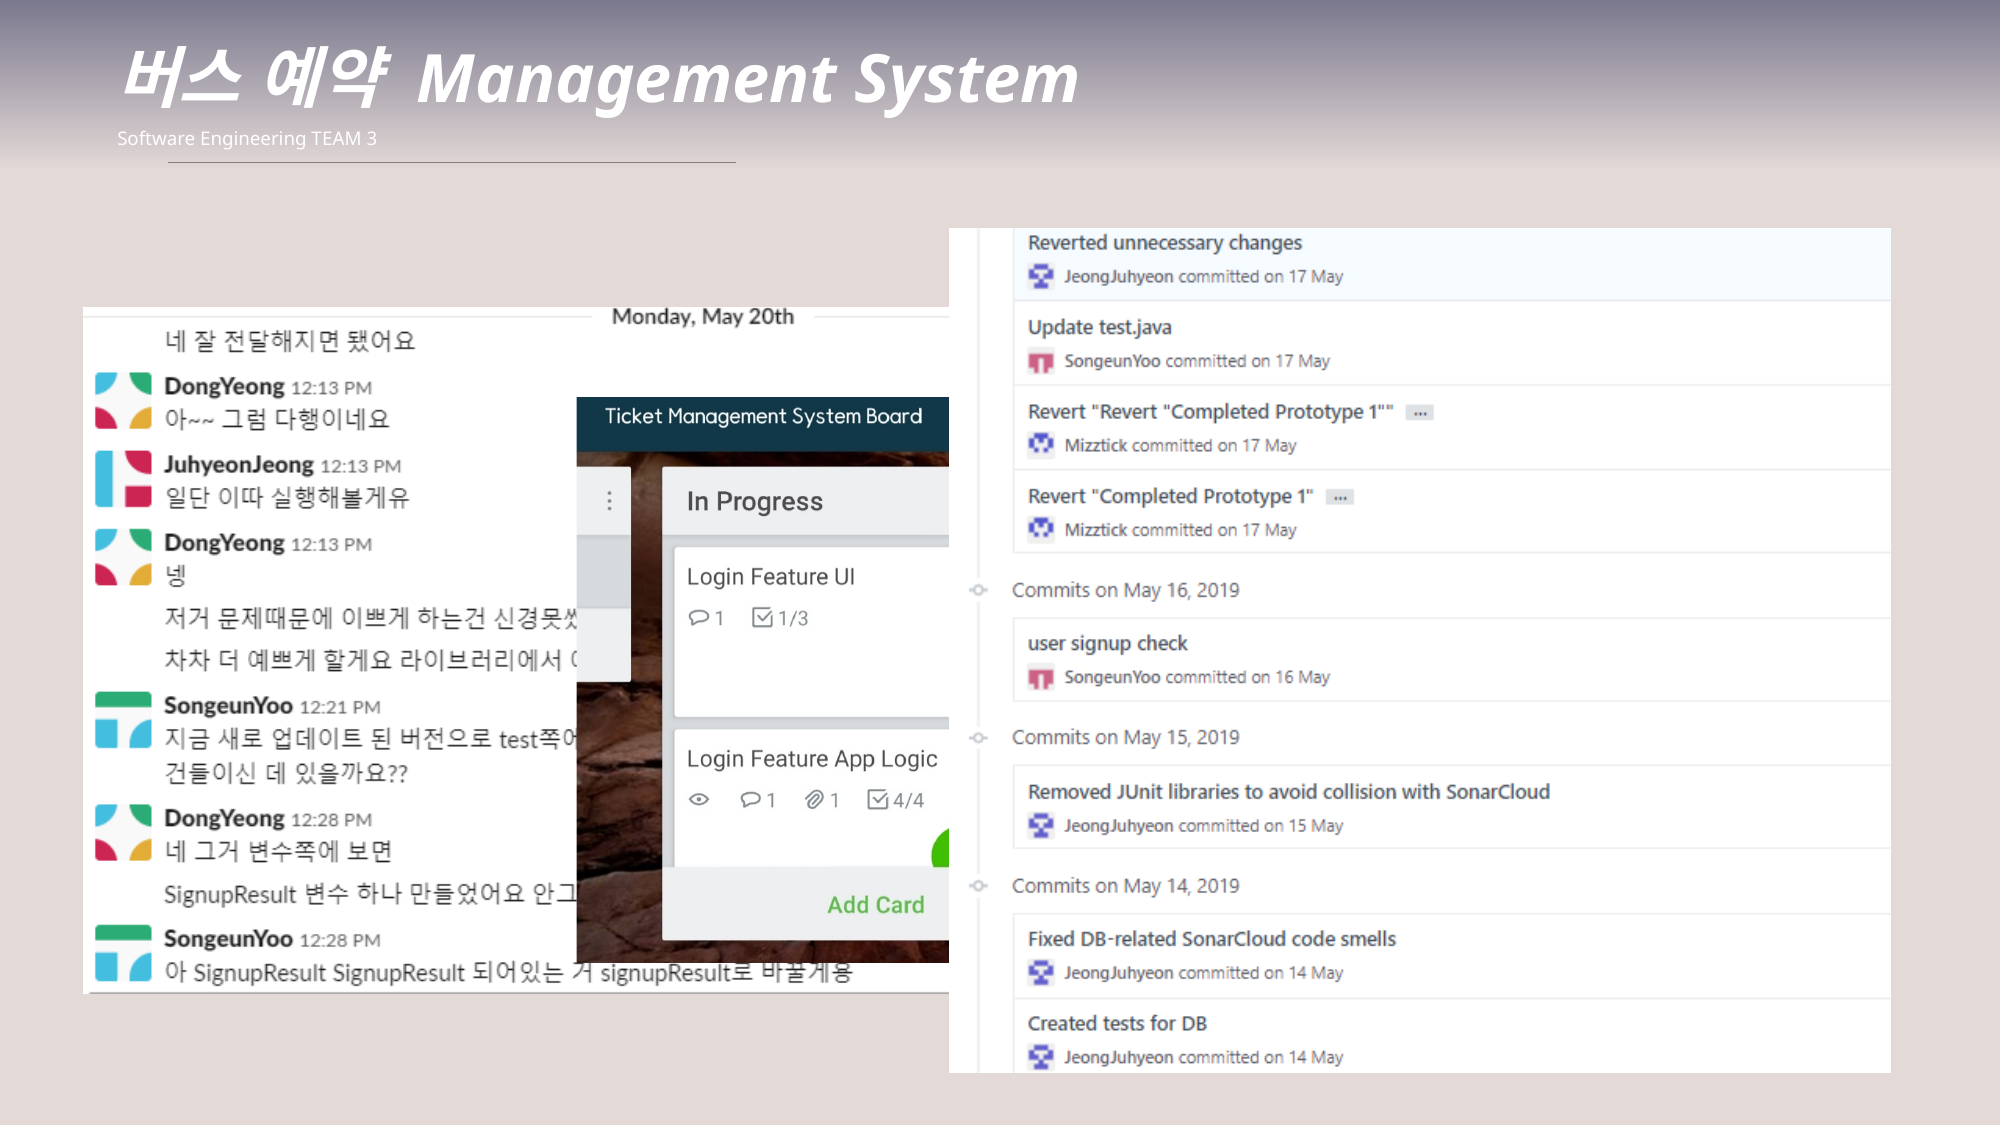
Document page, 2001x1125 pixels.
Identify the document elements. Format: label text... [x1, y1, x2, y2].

picture [83, 228, 1891, 1073]
text_box 버스 예약 Management System Software Engineering TEAM 3 [102, 0, 1139, 157]
